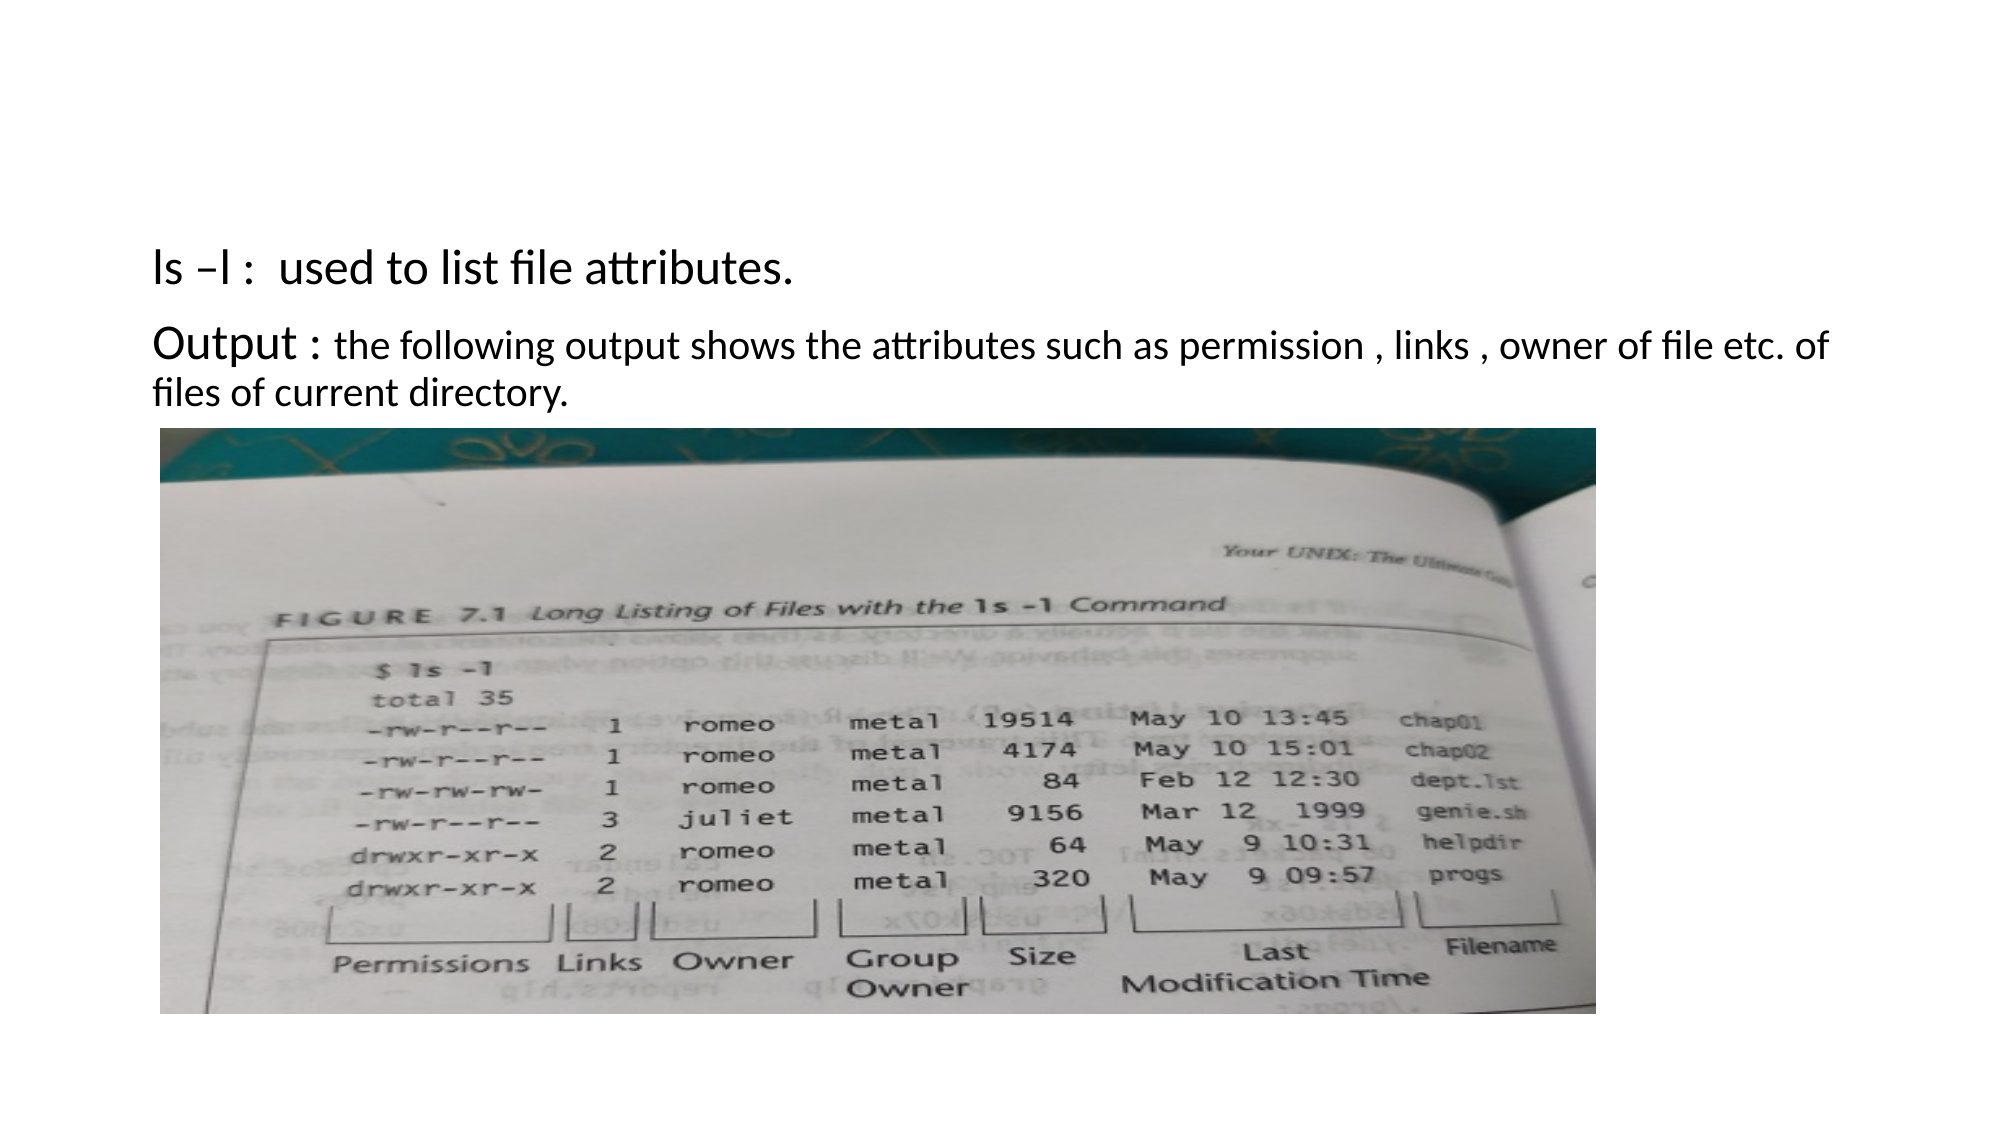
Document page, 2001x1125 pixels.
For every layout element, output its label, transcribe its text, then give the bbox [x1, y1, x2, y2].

picture [160, 428, 1596, 1015]
list ls –l : used to list file attributes. Output : the following output shows the attributes such as permission , links , owner of file etc. of files of current directory. [137, 233, 1863, 1038]
